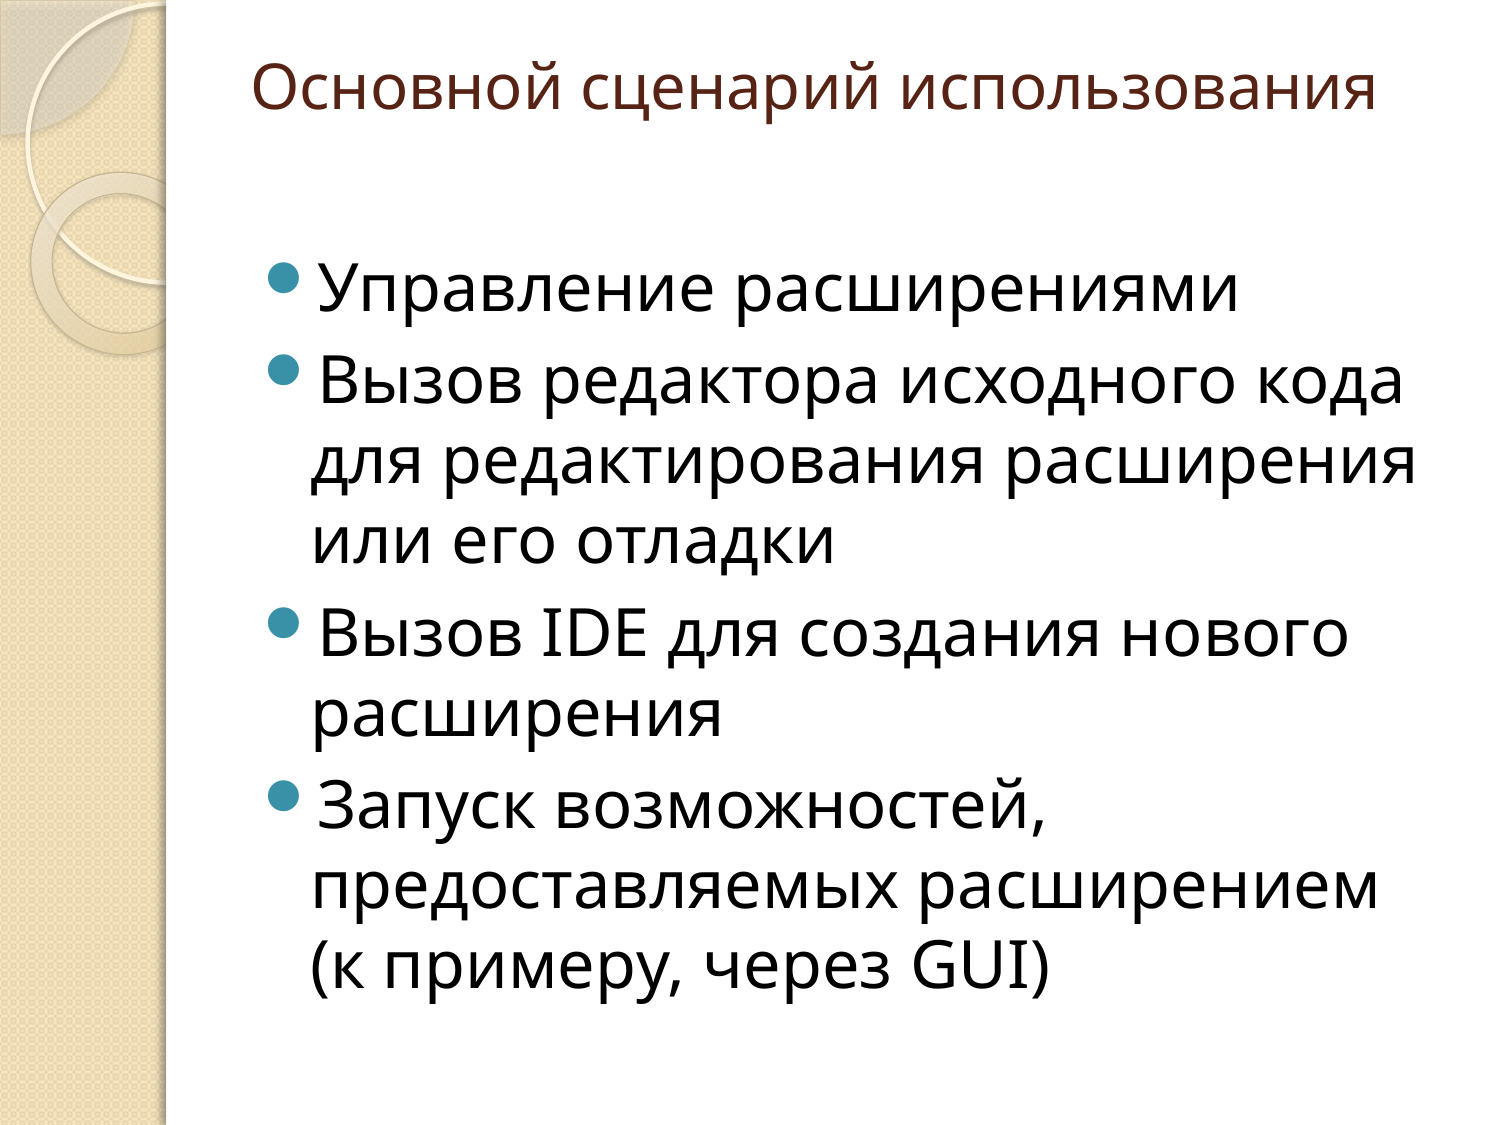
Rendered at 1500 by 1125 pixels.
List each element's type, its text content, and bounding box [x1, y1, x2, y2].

list Управление расширениями Вызов редактора исходного кода для редактирования расширения или его отладки Вызов IDE для создания нового расширения Запуск возможностей, предоставляемых расширением (к примеру, через GUI) [235, 237, 1466, 1025]
title Основной сценарий использования [235, 19, 1466, 150]
